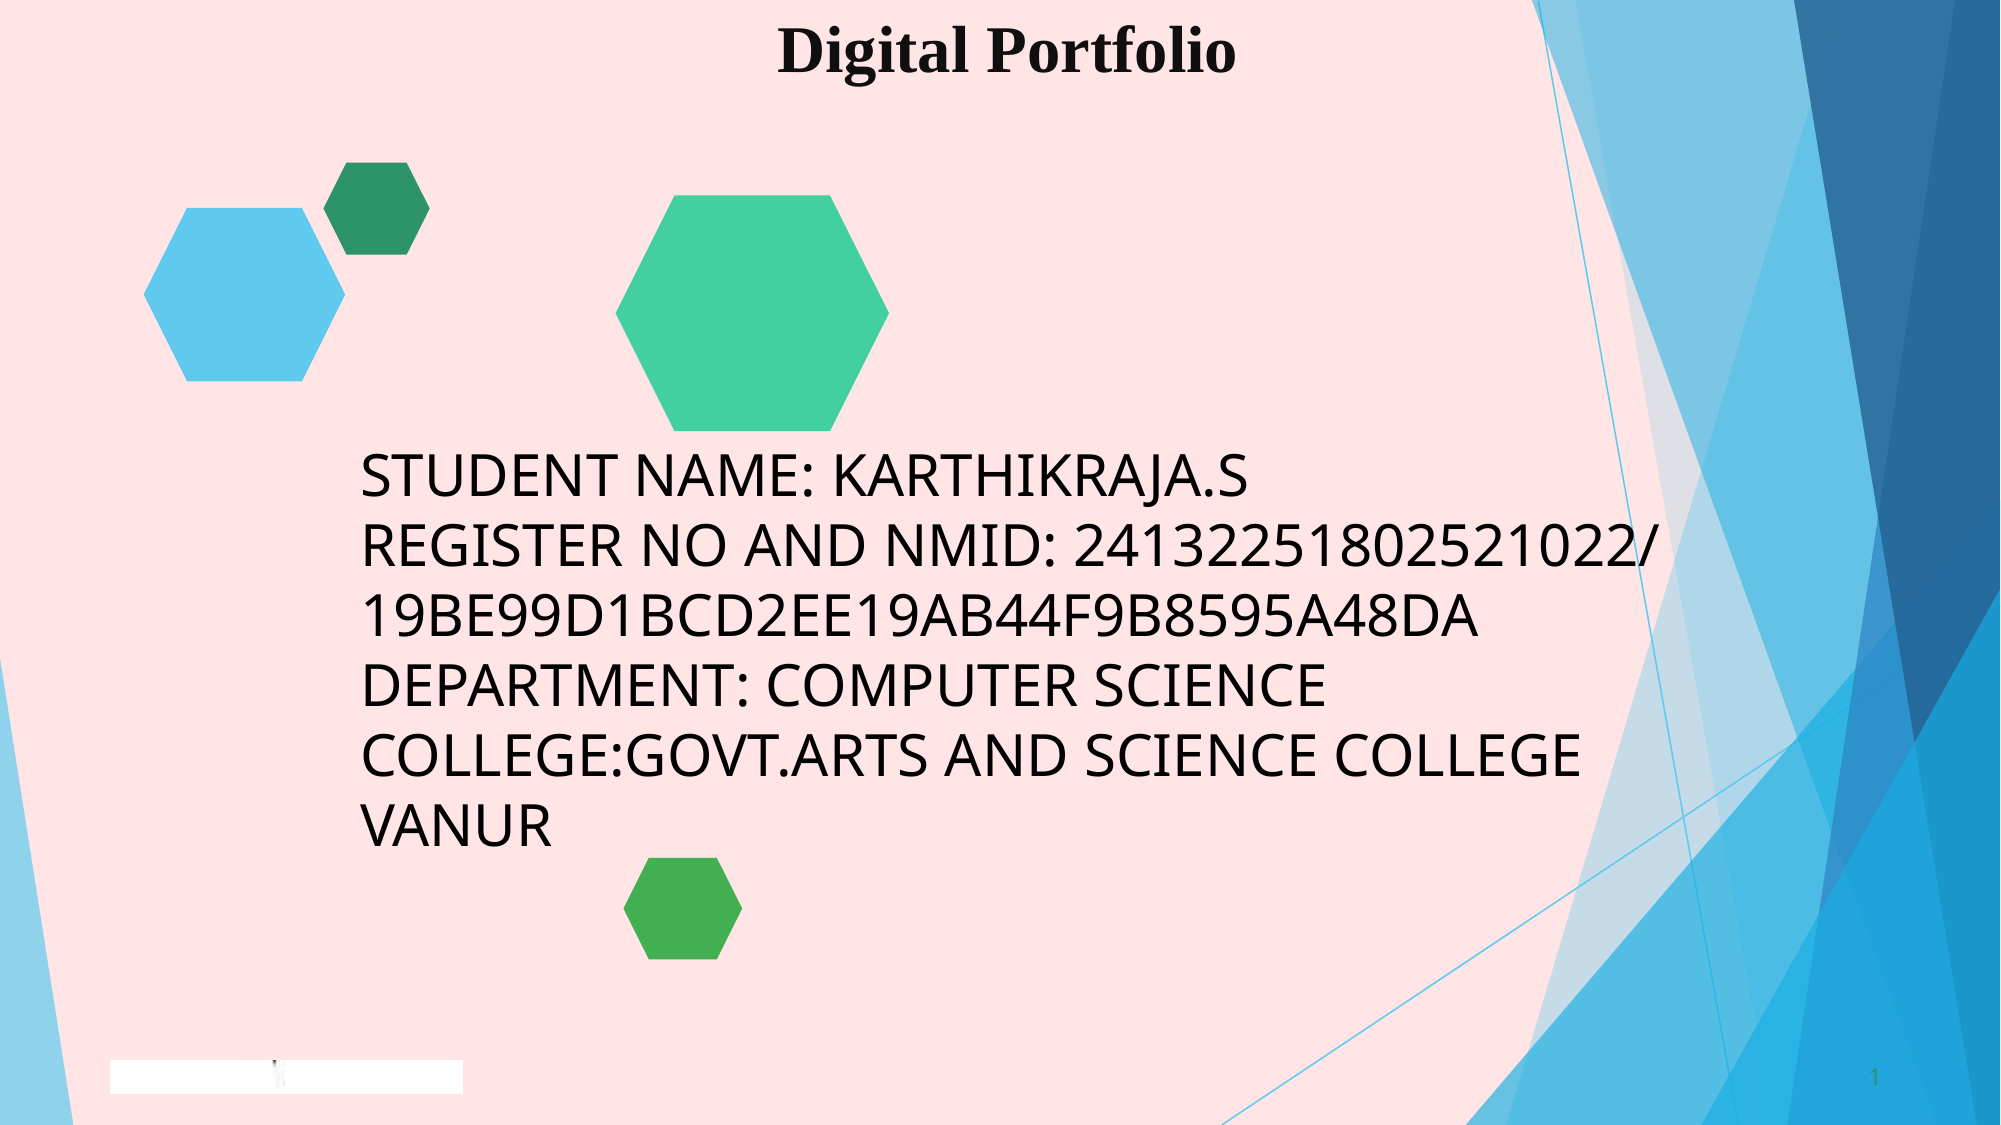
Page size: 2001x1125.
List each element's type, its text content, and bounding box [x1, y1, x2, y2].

text_box [637, 936, 729, 960]
title Digital Portfolio [249, 2, 1503, 162]
text_box [615, 210, 890, 431]
text_box STUDENT NAME: KARTHIKRAJA.S REGISTER NO AND NMID: 24132251802521022/ 19BE99D1BCD2EE19AB44F9B8595A48DA DEPARTMENT: COMPUTER SCIENCE COLLEGE:GOVT.ARTS AND SCIENCE COLLEGE VANUR [345, 431, 1715, 936]
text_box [143, 162, 430, 382]
slide_number 1 [1861, 1061, 1888, 1125]
picture [110, 1060, 463, 1094]
text_box [345, 74, 1733, 210]
